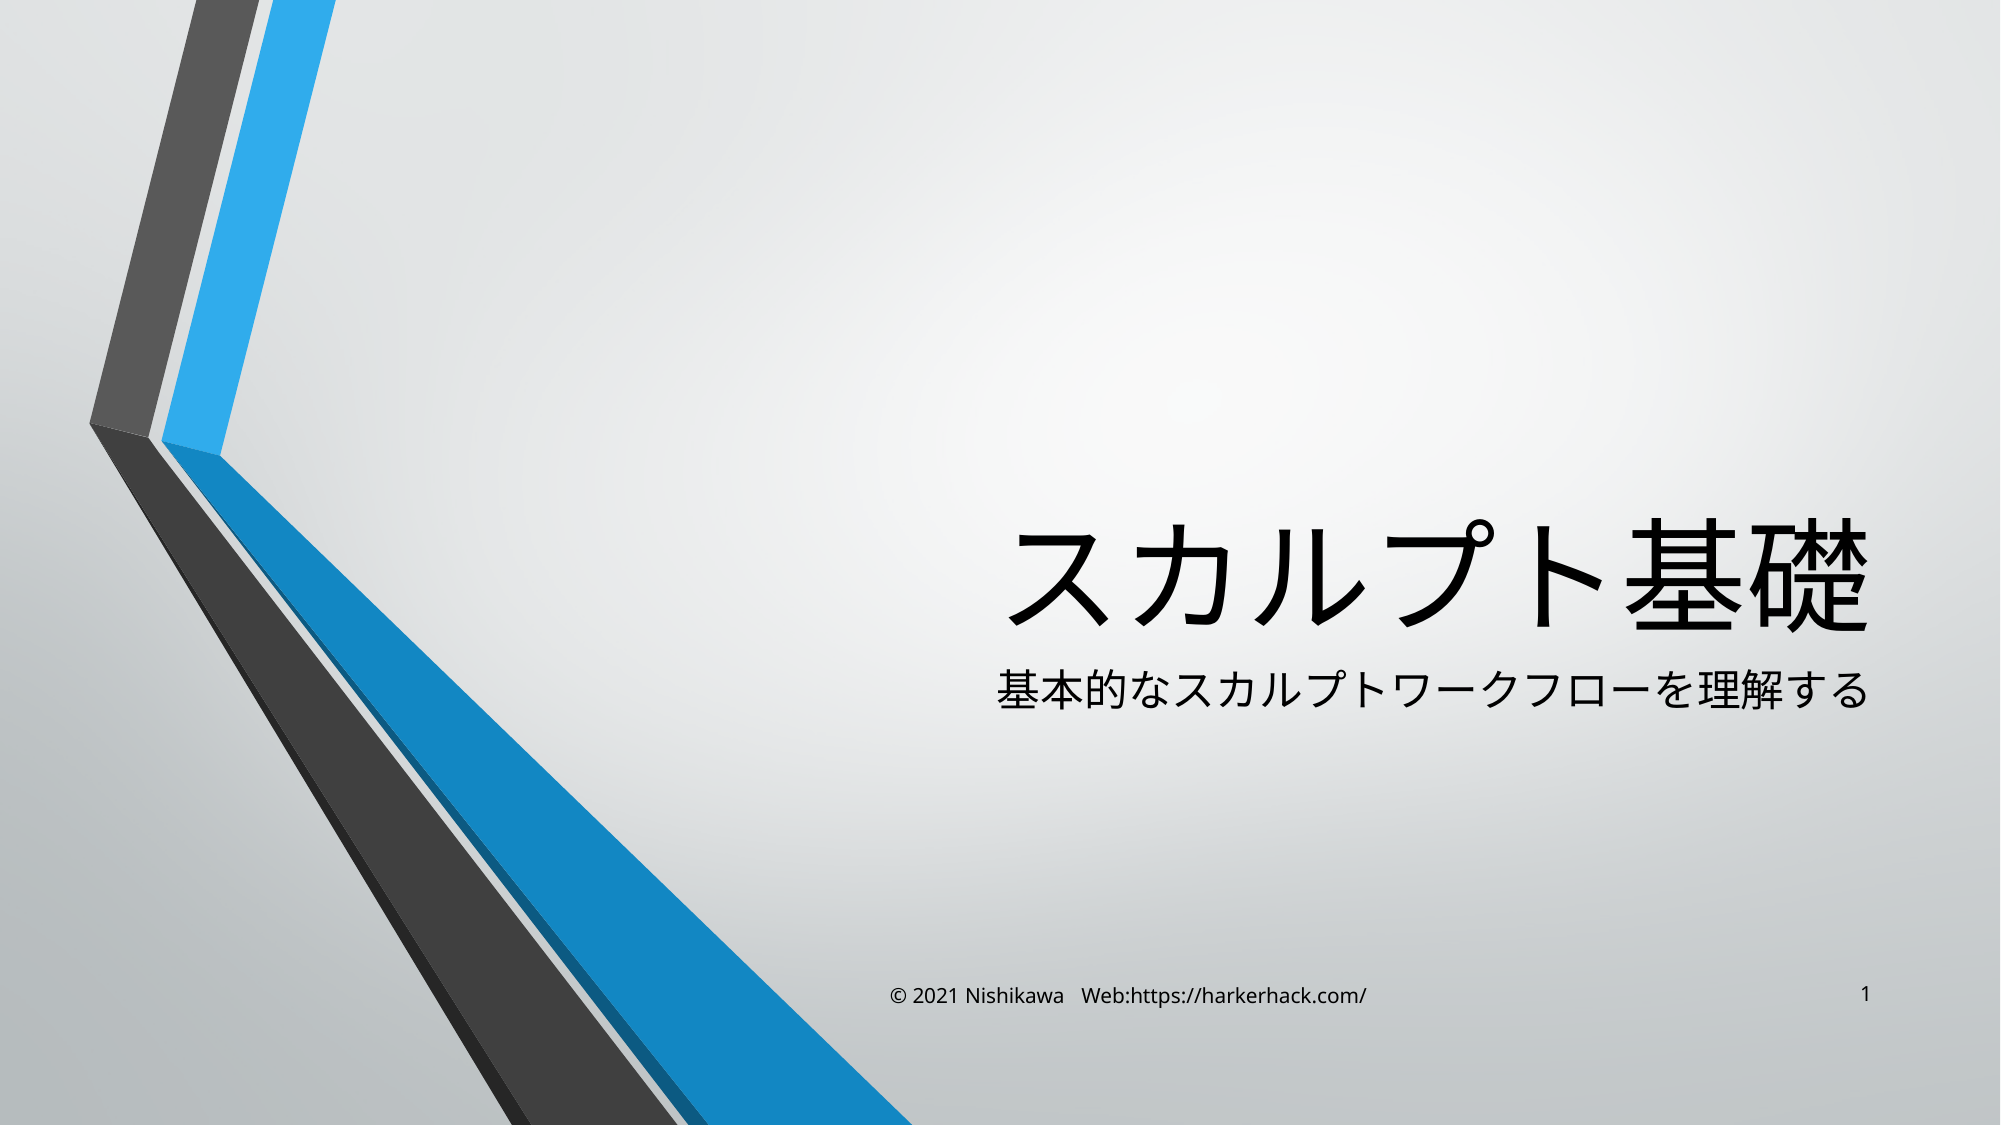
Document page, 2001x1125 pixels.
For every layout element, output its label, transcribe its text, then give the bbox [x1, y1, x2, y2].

title スカルプト基礎 [480, 226, 1887, 656]
slide_number 1 [1796, 965, 1887, 1025]
subtitle 基本的なスカルプトワークフローを理解する [740, 655, 1887, 884]
footer © 2021 Nishikawa Web:https://harkerhack.com/ [874, 965, 1584, 1025]
